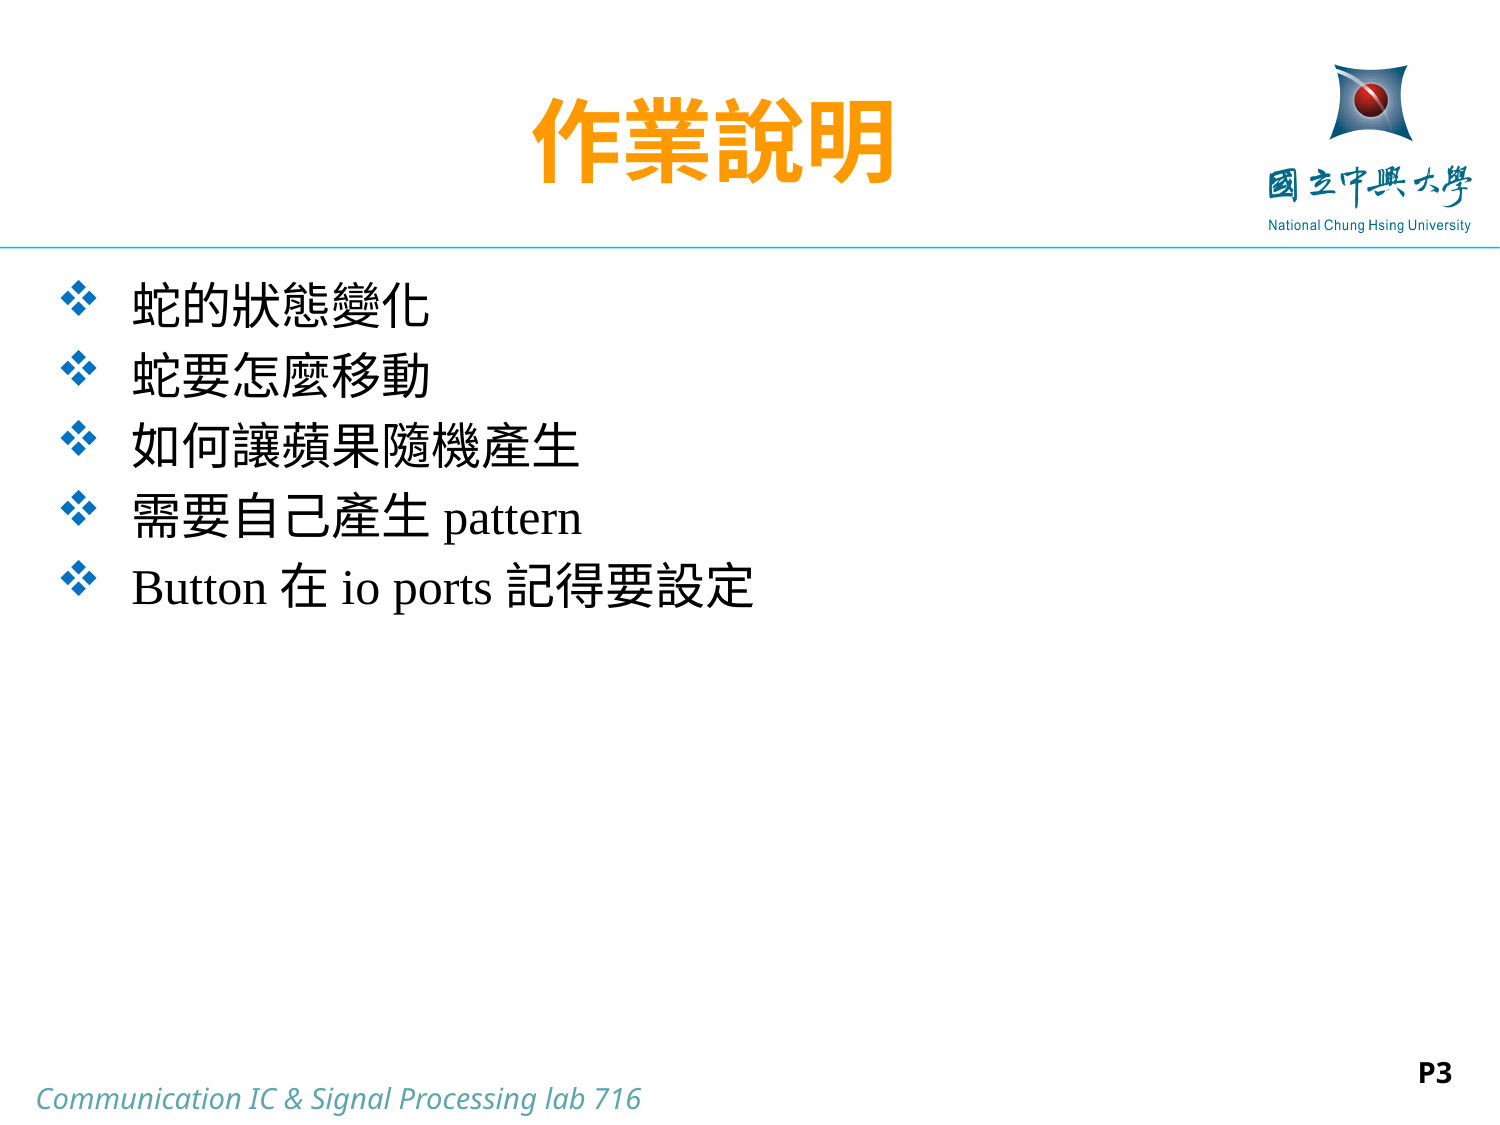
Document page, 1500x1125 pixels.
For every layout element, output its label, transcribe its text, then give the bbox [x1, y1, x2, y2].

list 蛇的狀態變化 蛇要怎麼移動 如何讓蘋果隨機產生 需要自己產生pattern Button在io ports記得要設定 [41, 267, 1471, 1005]
picture [1353, 64, 1472, 233]
title 作業說明 [75, 45, 1353, 233]
